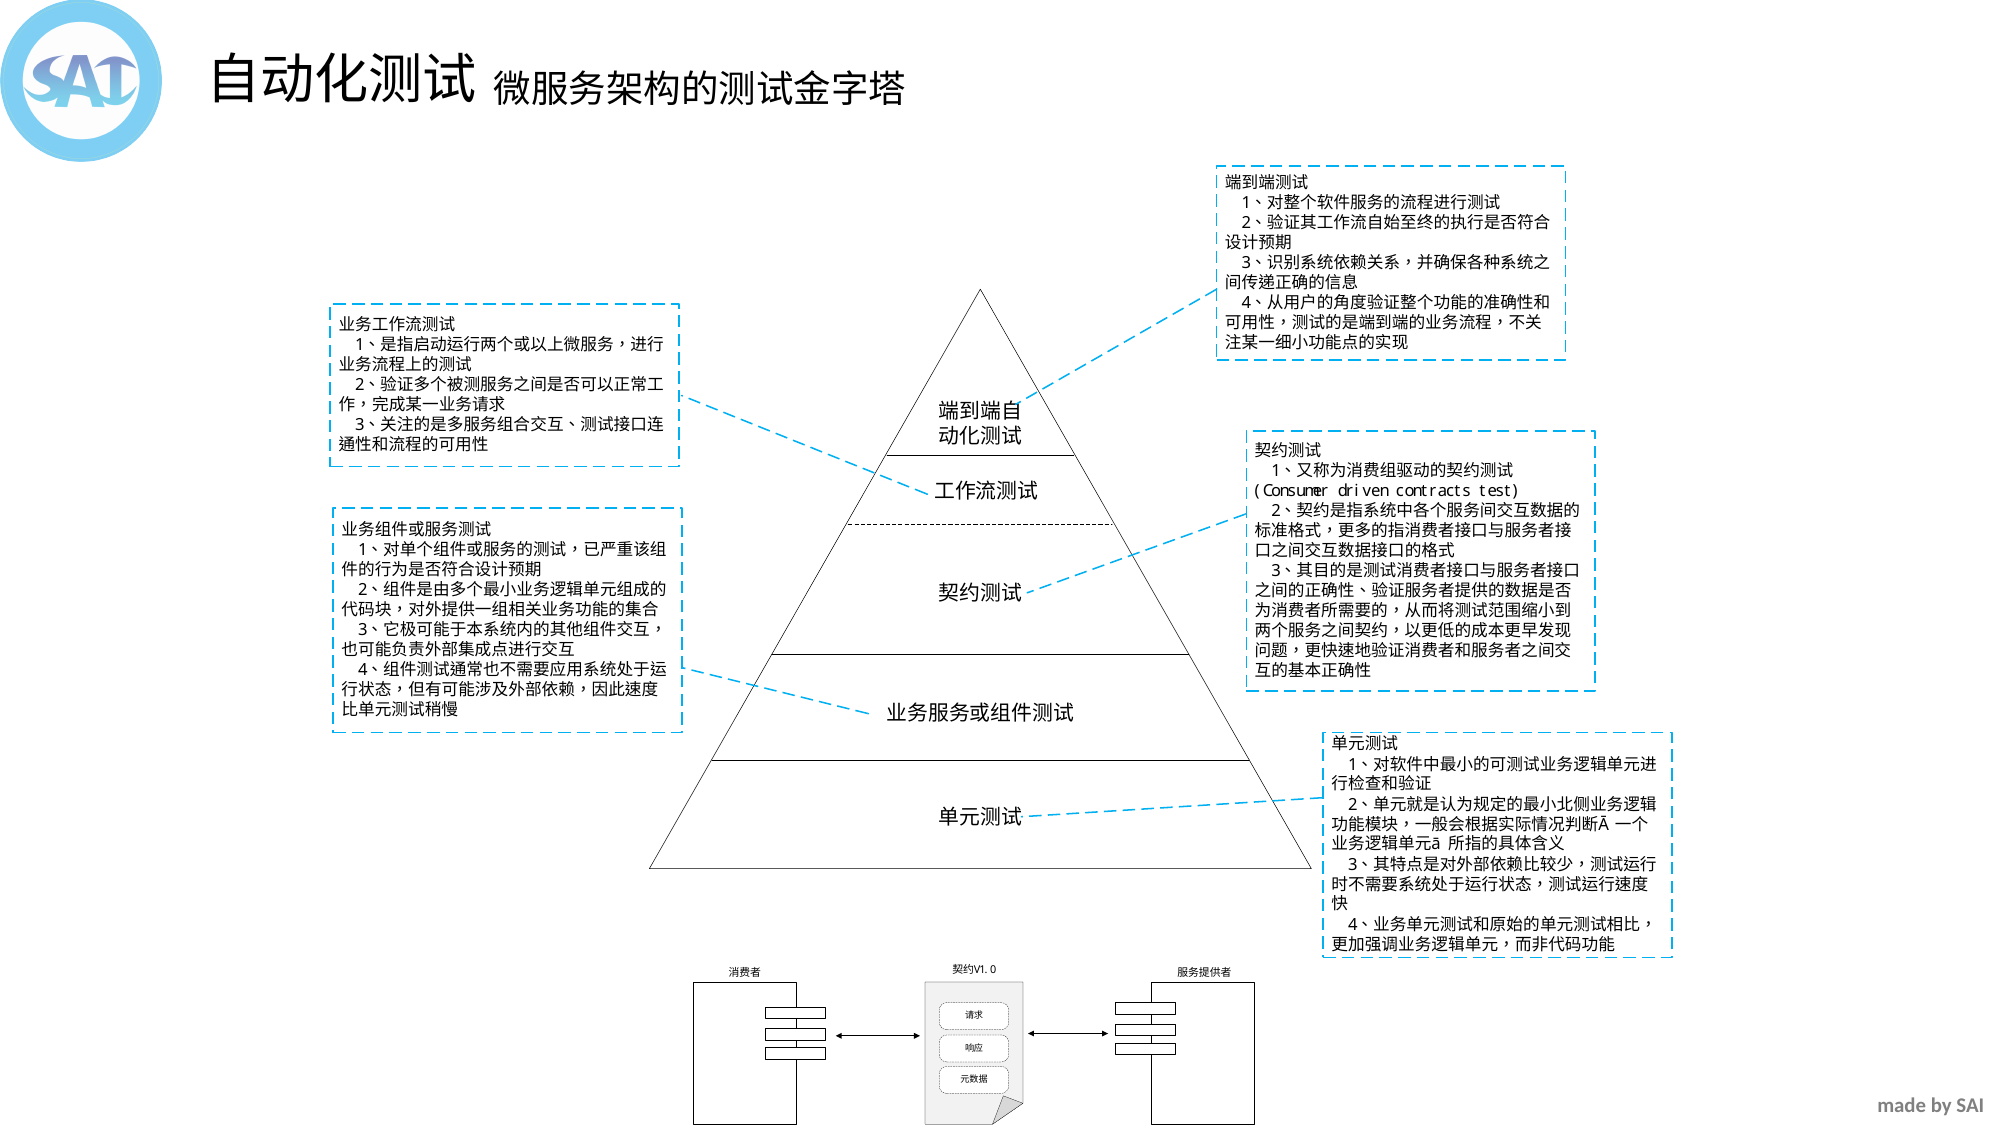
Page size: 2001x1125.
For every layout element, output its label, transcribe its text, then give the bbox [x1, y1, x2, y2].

text_box 微服务架构的测试金字塔 [478, 57, 958, 117]
text_box 自动化测试 [191, 36, 514, 117]
picture [326, 162, 1674, 1125]
